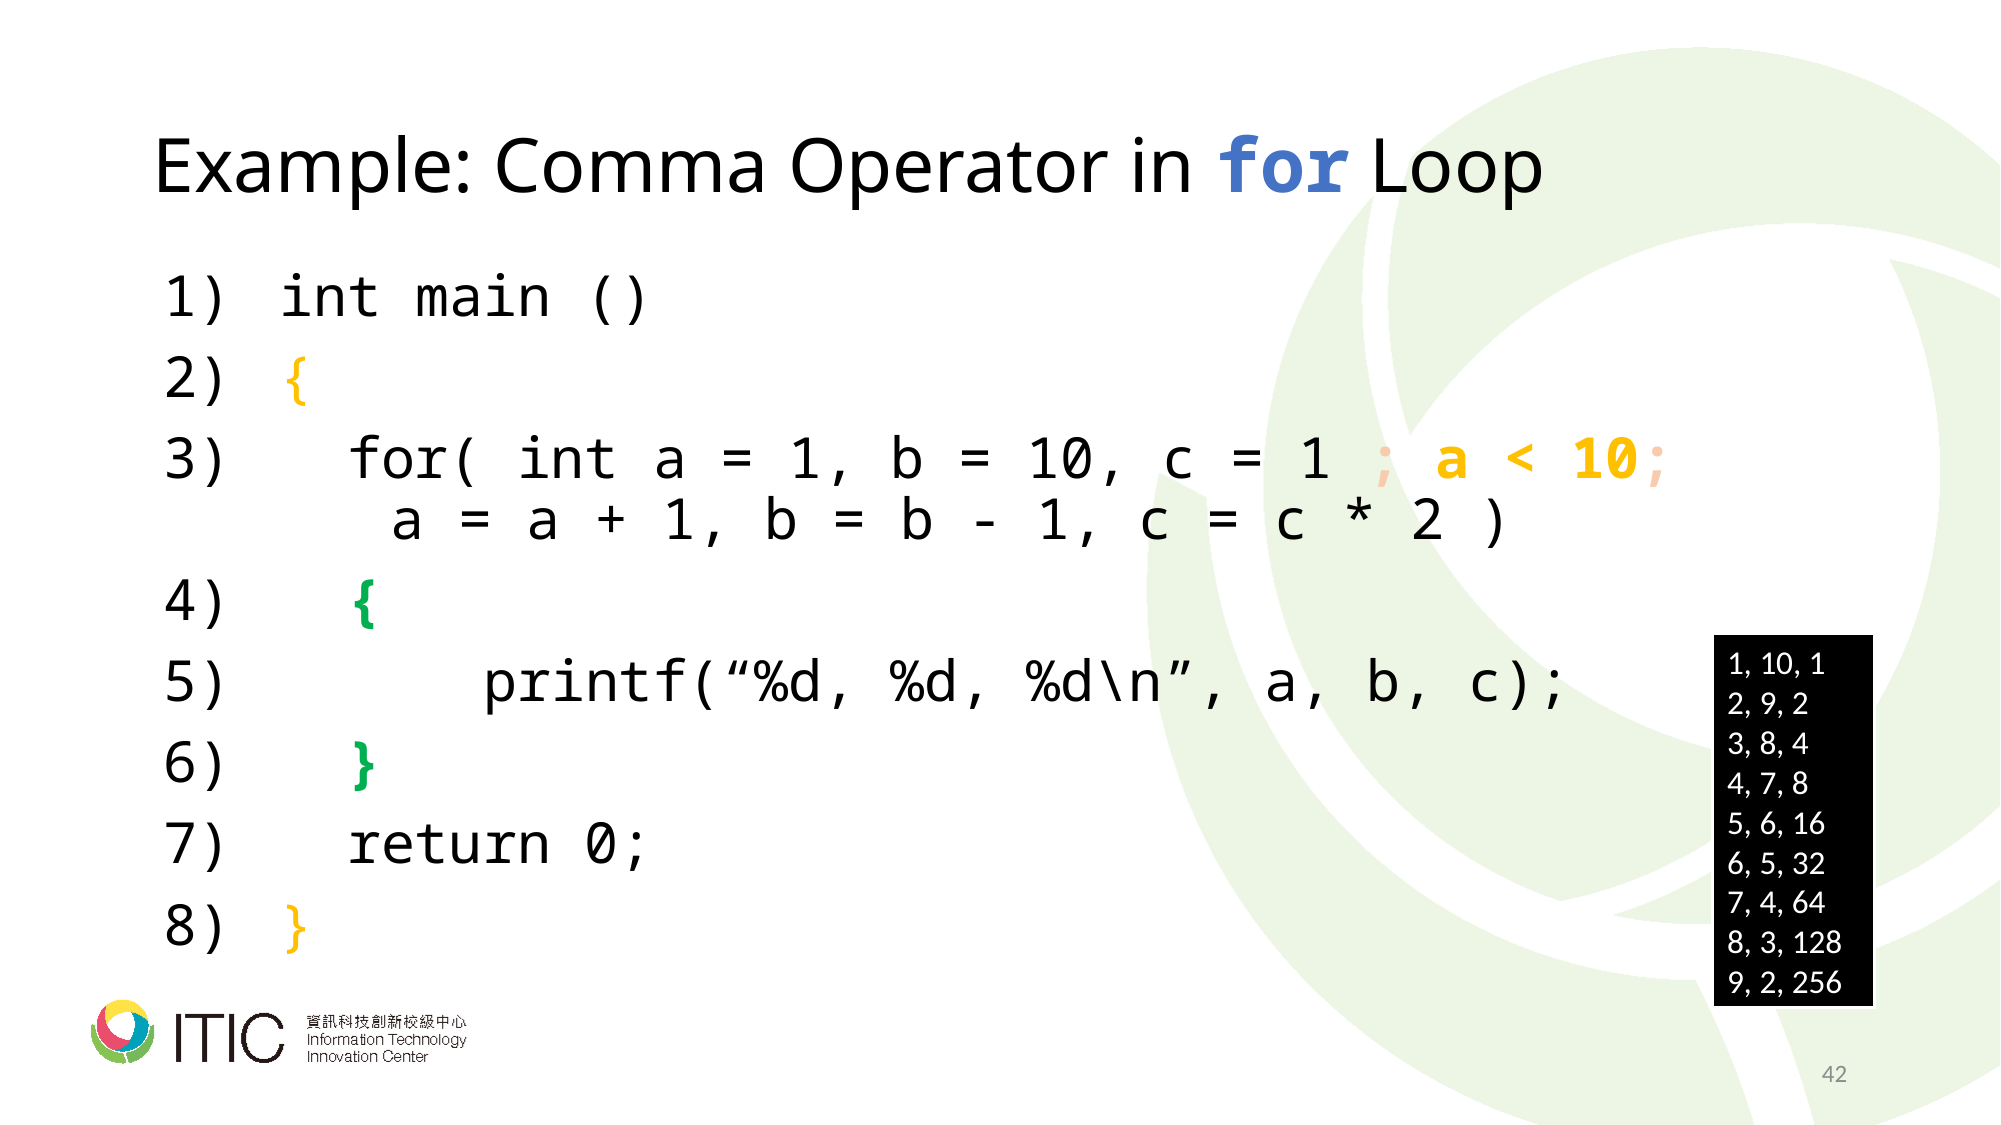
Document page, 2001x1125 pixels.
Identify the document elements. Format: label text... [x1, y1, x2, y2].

picture [0, 0, 2001, 1125]
title Example: Comma Operator in for Loop [137, 59, 1863, 259]
text_box 1, 10, 1 2, 9, 2 3, 8, 4 4, 7, 8 5, 6, 16 6, 5, 32 7, 4, 64 8, 3, 128 9, 2, 256 [1711, 632, 1876, 1009]
list int main () { for( int a = 1, b = 10, c = 1 ; a < 10; a = a + 1, b = b - 1, c = c * 2 ) { printf(“%d, %d, %d\n”, a, b, c); } return 0; } [137, 259, 1863, 1013]
slide_number 42 [1412, 1042, 1863, 1103]
